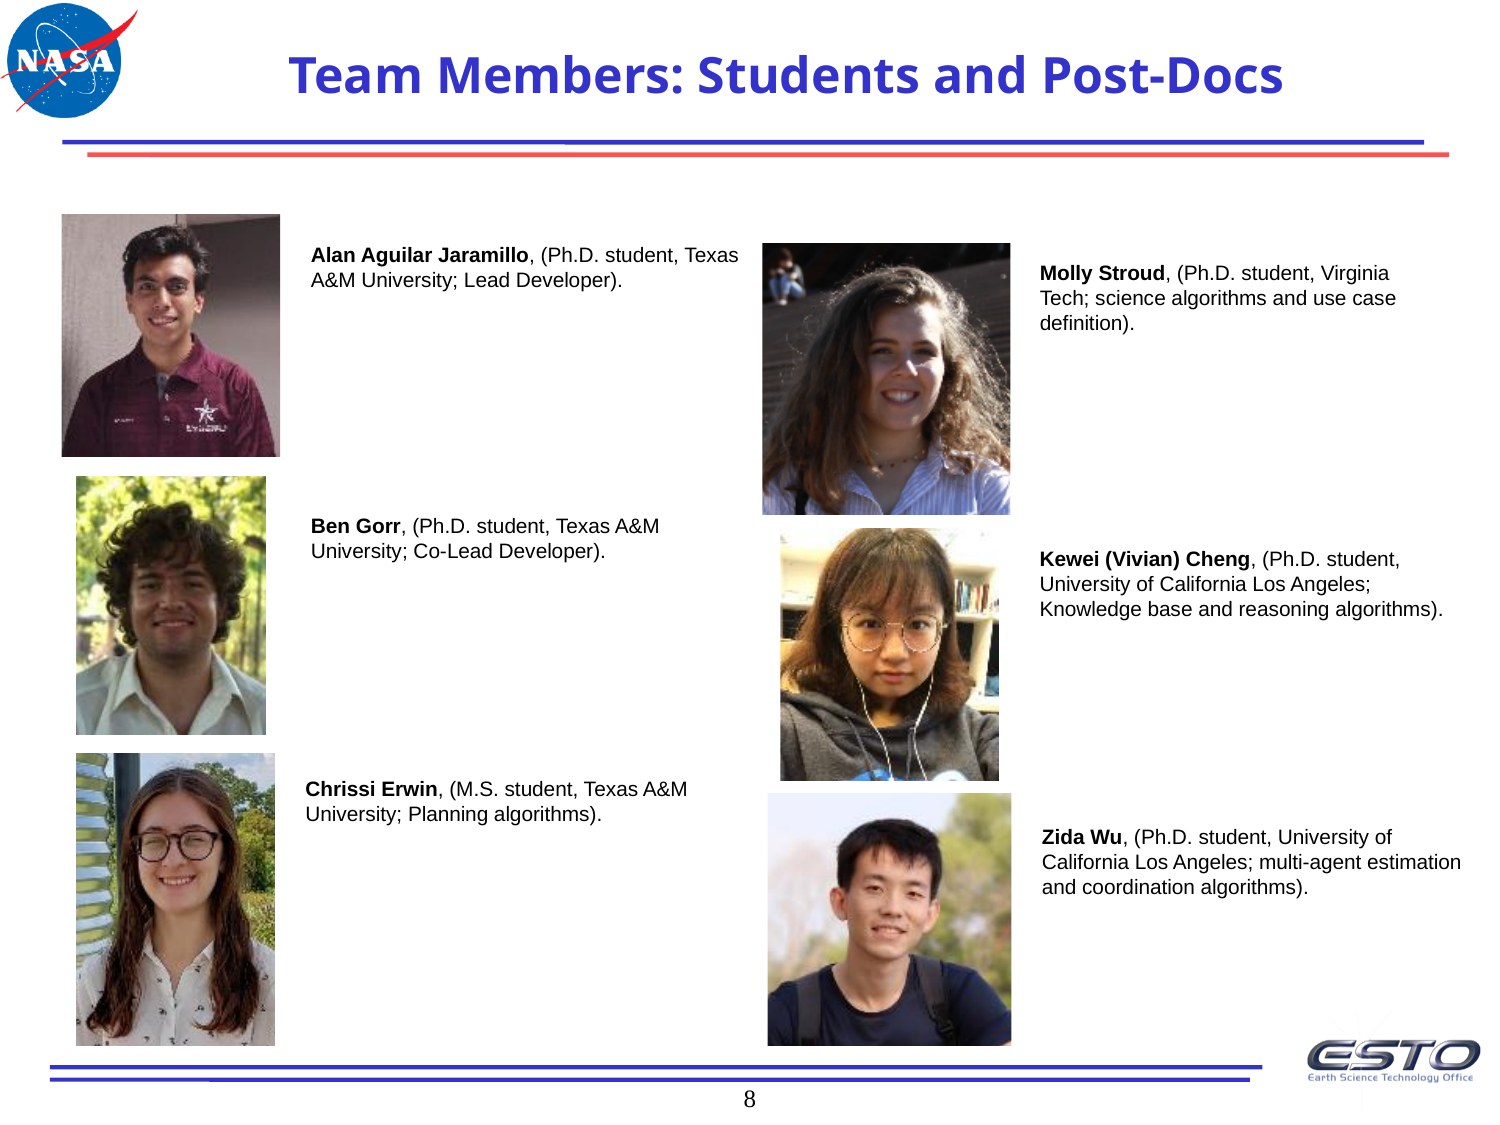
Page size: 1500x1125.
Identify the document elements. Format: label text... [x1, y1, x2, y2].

text_box Kewei (Vivian) Cheng, (Ph.D. student, University of California Los Angeles; Knowledge base and reasoning algorithms). [1024, 538, 1479, 628]
picture [0, 3, 138, 118]
text_box Molly Stroud, (Ph.D. student, Virginia Tech; science algorithms and use case definition). [1024, 251, 1430, 342]
picture [75, 753, 276, 1047]
picture [61, 210, 281, 457]
picture [762, 243, 1011, 515]
picture [1287, 1010, 1500, 1118]
picture [767, 793, 1012, 1046]
picture [780, 527, 1000, 781]
text_box Team Members: Students and Post-Docs [224, 35, 1350, 124]
text_box Alan Aguilar Jaramillo, (Ph.D. student, Texas A&M University; Lead Developer). [296, 234, 756, 300]
text_box Zida Wu, (Ph.D. student, University of California Los Angeles; multi-agent estimation and coordination algorithms). [1027, 816, 1493, 906]
picture [75, 476, 266, 735]
text_box Chrissi Erwin, (M.S. student, Texas A&M University; Planning algorithms). [290, 768, 745, 833]
text_box Ben Gorr, (Ph.D. student, Texas A&M University; Co-Lead Developer). [296, 505, 750, 571]
